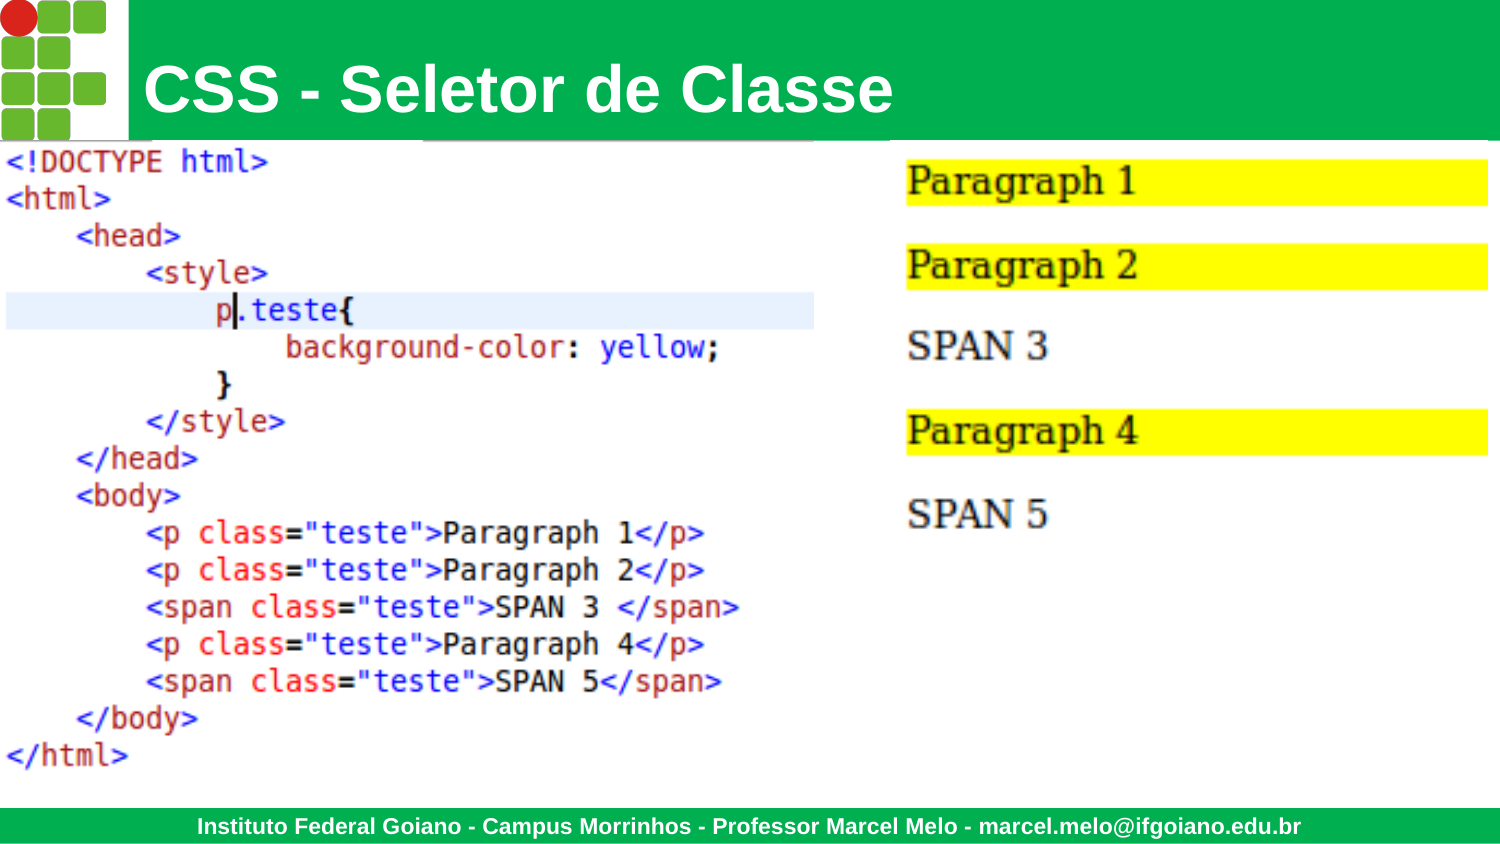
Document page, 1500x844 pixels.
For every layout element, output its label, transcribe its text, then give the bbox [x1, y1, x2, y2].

picture [890, 140, 1488, 623]
title CSS - Seletor de Classe [128, 0, 1500, 141]
picture [0, 0, 814, 809]
